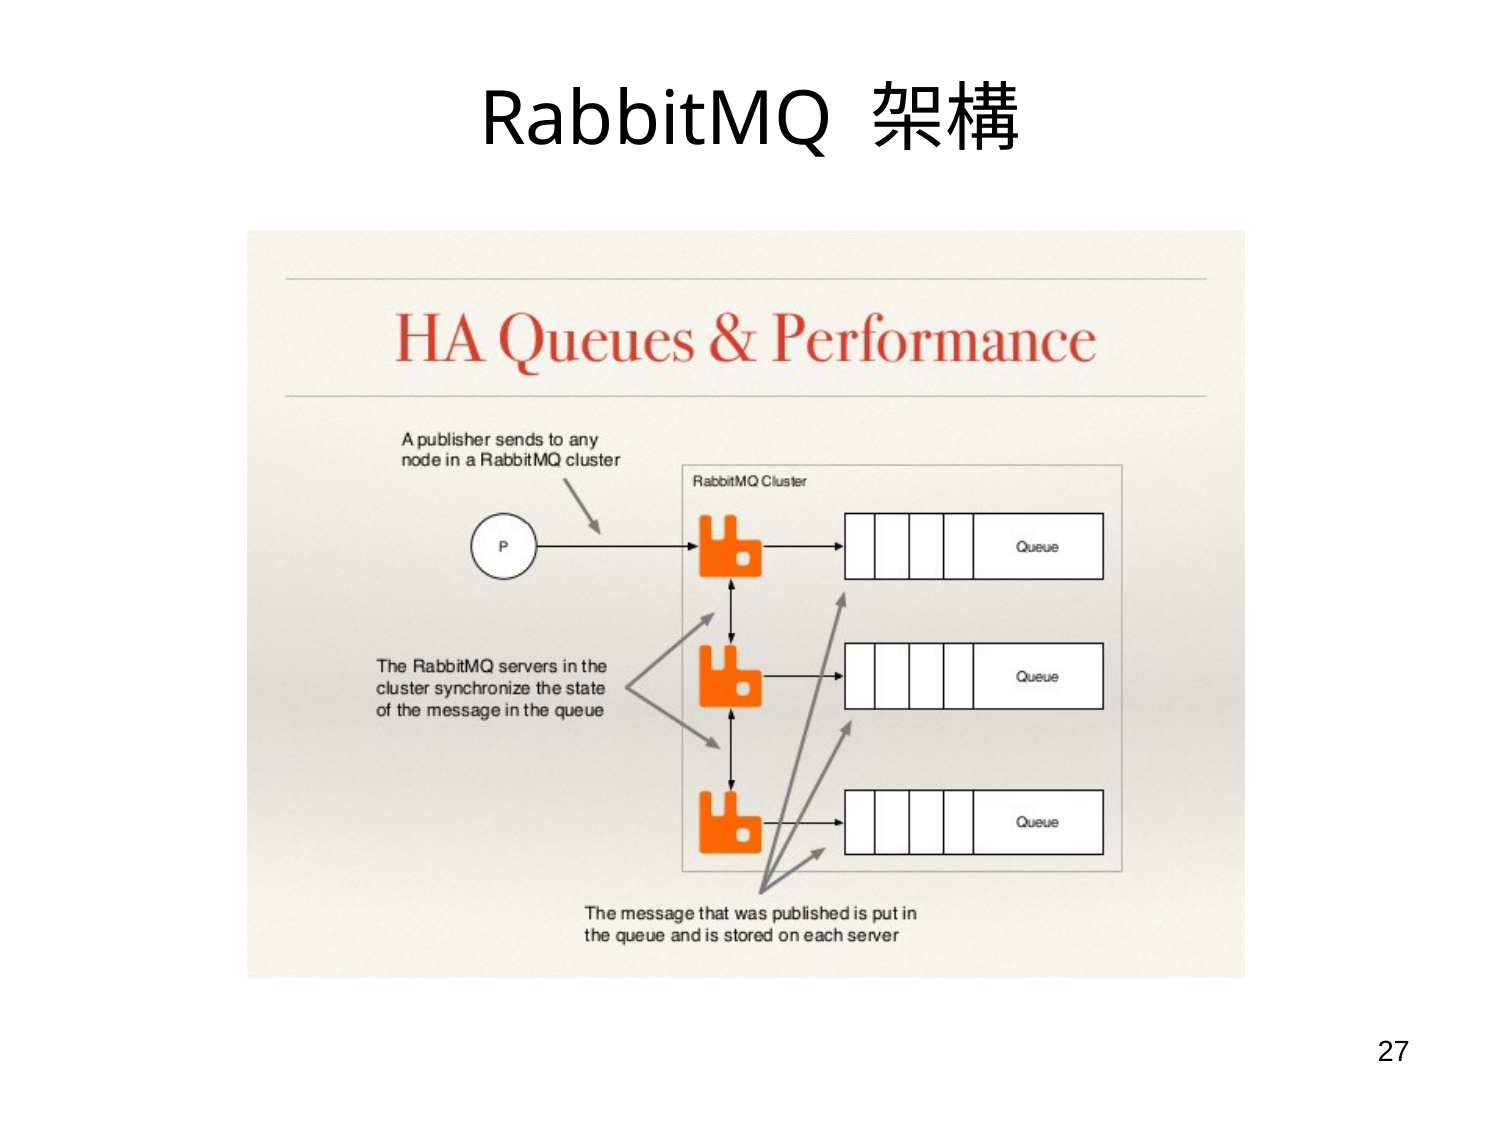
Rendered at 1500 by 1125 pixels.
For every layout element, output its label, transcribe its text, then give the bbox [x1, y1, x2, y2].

picture [246, 229, 1245, 979]
slide_number 27 [1074, 1024, 1425, 1103]
title RabbitMQ 架構 [75, 45, 1425, 185]
